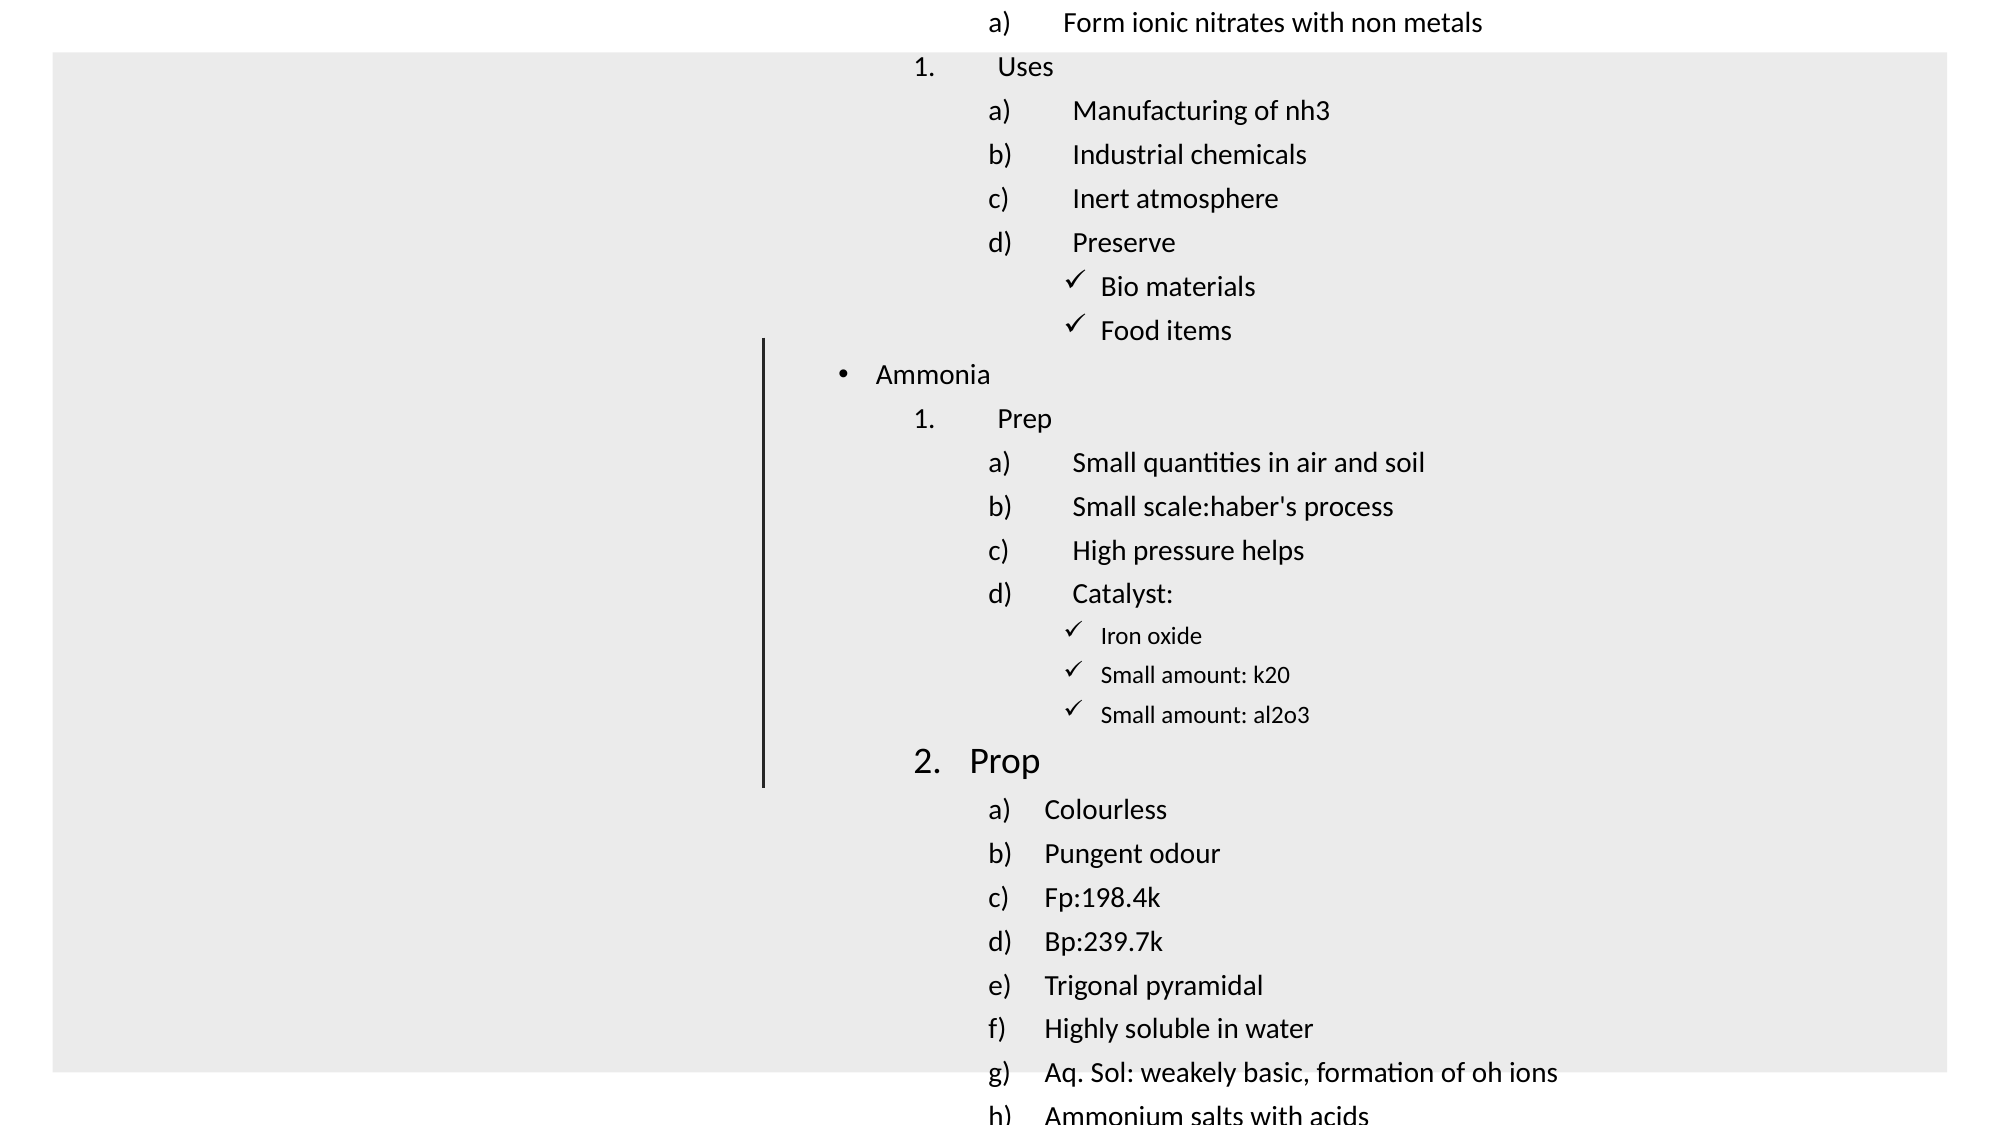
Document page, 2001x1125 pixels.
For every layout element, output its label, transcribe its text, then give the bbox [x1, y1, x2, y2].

text_box [52, 51, 823, 1073]
list Form ionic nitrates with non metals Uses Manufacturing of nh3 Industrial chemicals Inert atmosphere Preserve Bio materials Food items Ammonia Prep Small quantities in air and soil Small scale:haber's process High pressure helps Catalyst: Iron oxide Small amount: k20 Small amount: al2o3 Prop Colourless Pungent odour Fp:198.4k Bp:239.7k Trigonal pyramidal Highly soluble in water Aq. Sol: weakely basic, formation of oh ions Ammonium salts with acids [823, 0, 2000, 1125]
